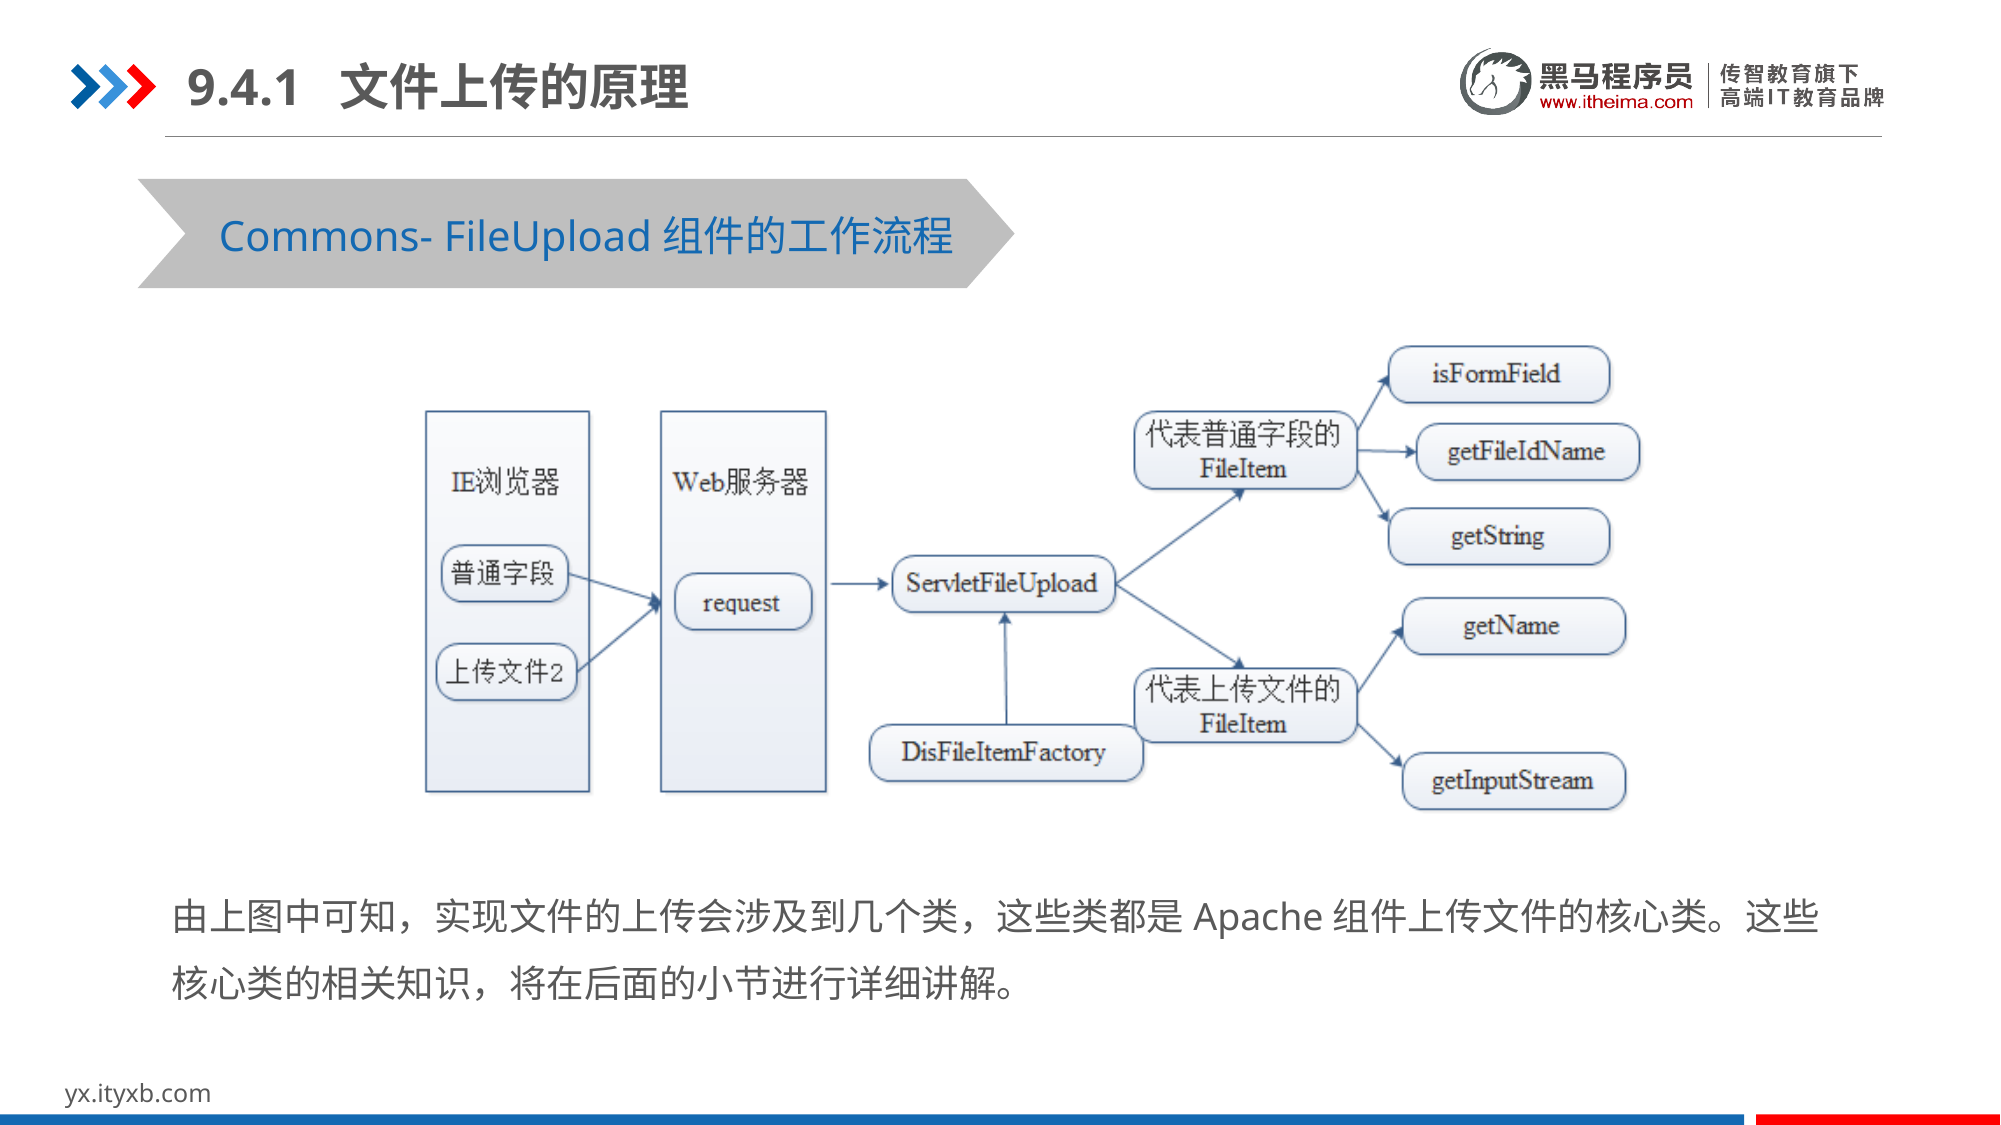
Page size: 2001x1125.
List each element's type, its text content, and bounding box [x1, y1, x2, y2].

picture [1460, 48, 1887, 115]
text_box 9.4.1 文件上传的原理 [187, 43, 761, 127]
text_box Commons- FileUpload组件的工作流程 [204, 201, 970, 267]
text_box 由上图中可知，实现文件的上传会涉及到几个类，这些类都是Apache组件上传文件的核心类。这些核心类的相关知识，将在后面的小节进行详细讲解。 [157, 862, 1869, 1007]
picture [401, 337, 1653, 821]
text_box [137, 178, 1015, 289]
